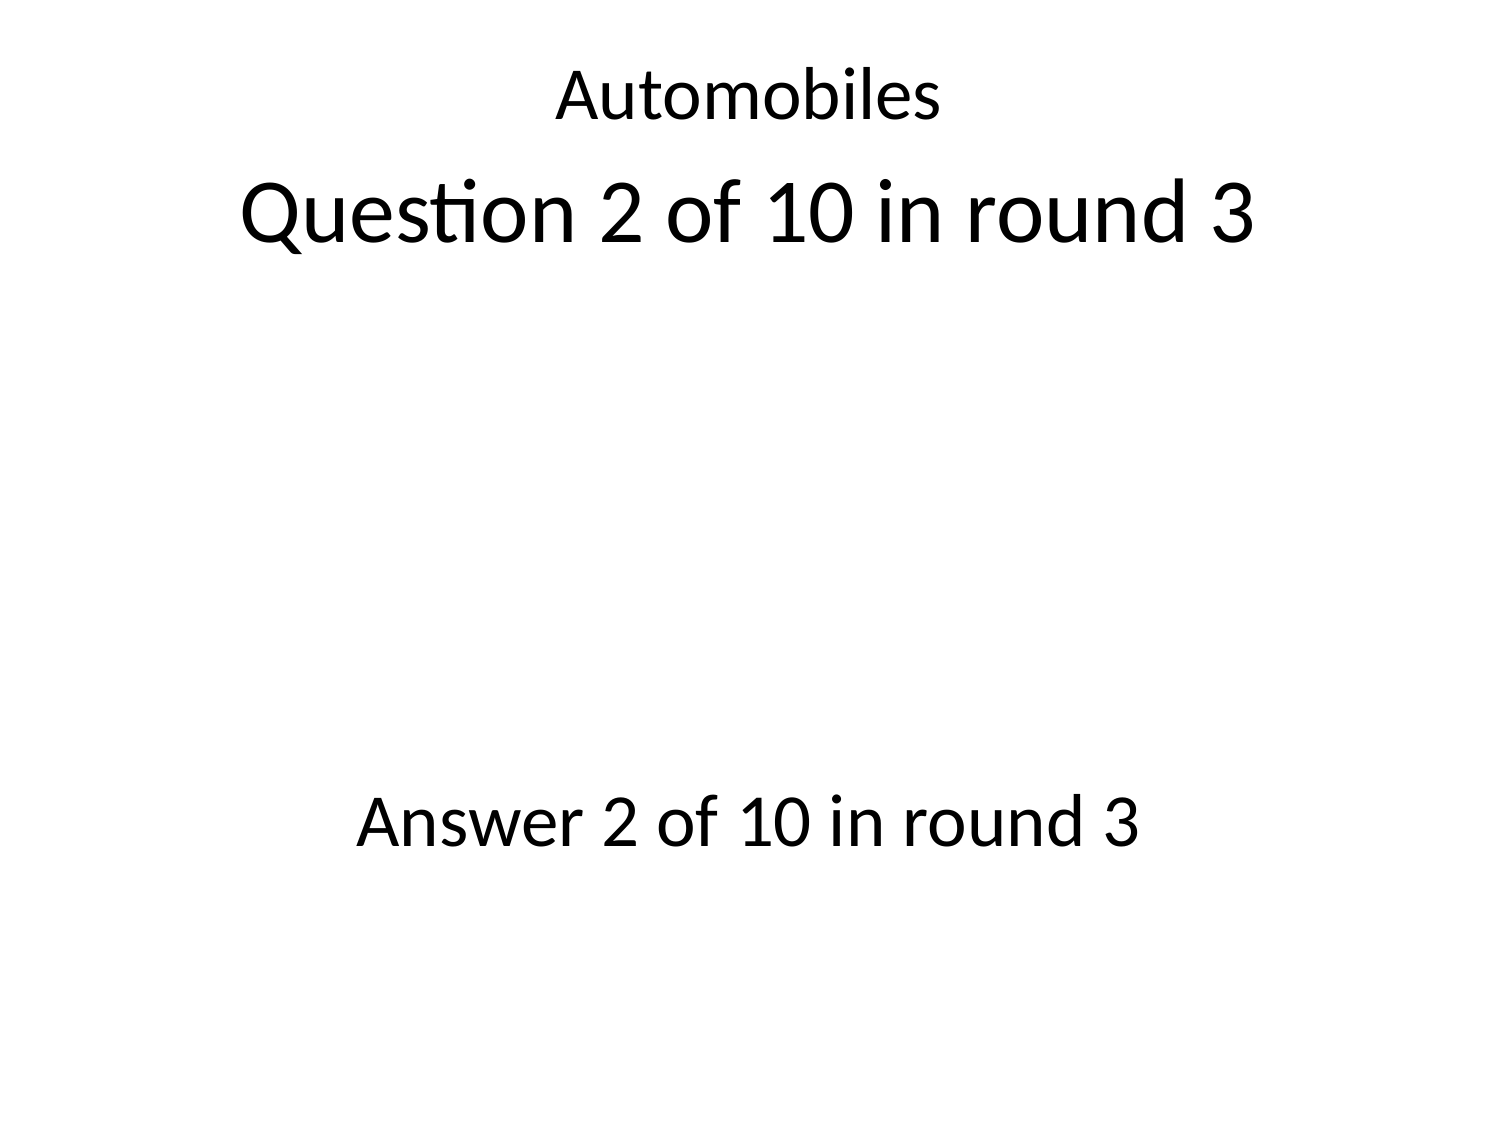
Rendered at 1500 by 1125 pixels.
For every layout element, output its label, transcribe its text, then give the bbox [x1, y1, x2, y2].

text_box Answer 2 of 10 in round 3 [35, 764, 1463, 921]
text_box Automobiles [35, 37, 1463, 143]
text_box Question 2 of 10 in round 3 [35, 143, 1463, 764]
